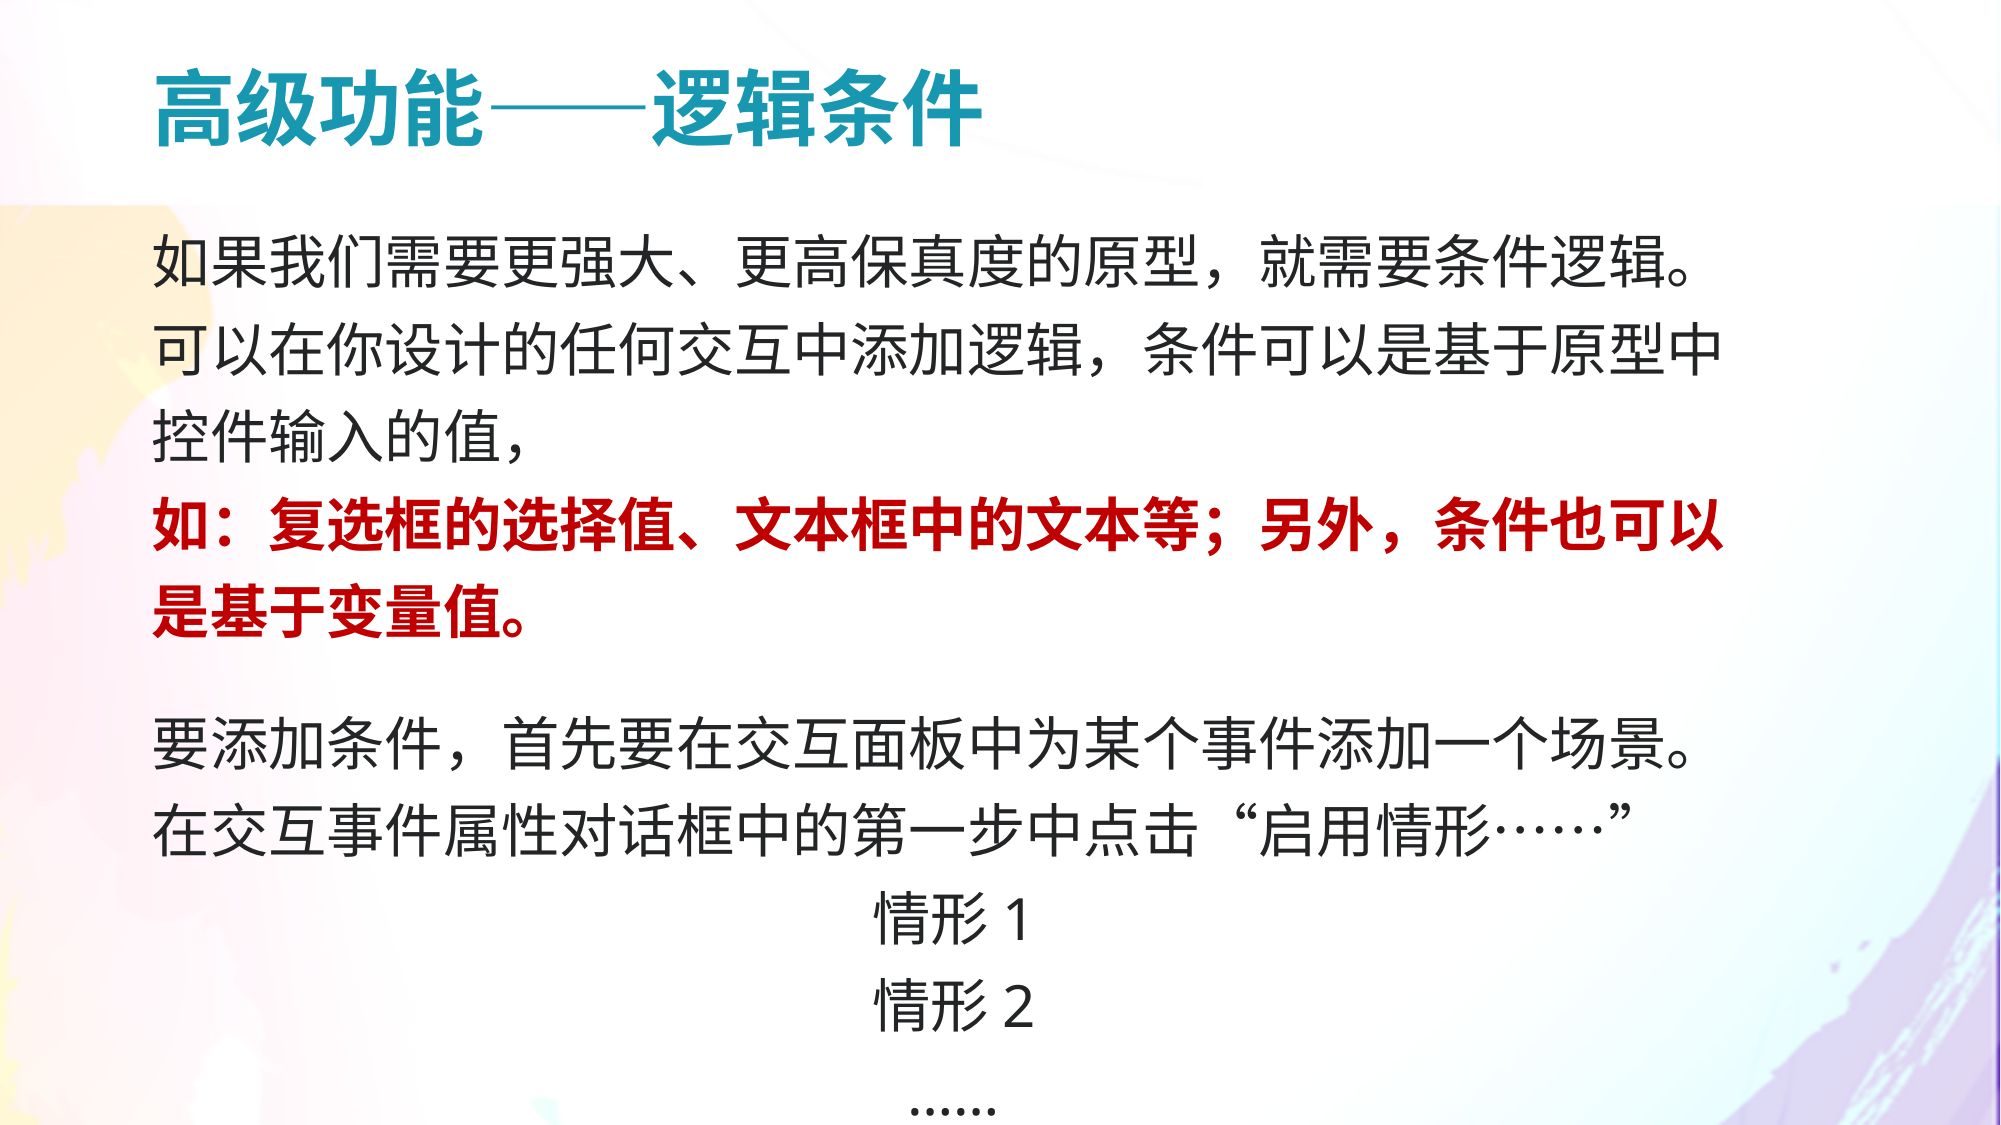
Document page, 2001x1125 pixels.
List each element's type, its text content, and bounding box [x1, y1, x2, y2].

text_box 如果我们需要更强大、更高保真度的原型，就需要条件逻辑。可以在你设计的任何交互中添加逻辑，条件可以是基于原型中控件输入的值， 如：复选框的选择值、文本框中的文本等；另外，条件也可以是基于变量值。 [137, 200, 1771, 653]
picture [0, 0, 2001, 1125]
text_box 高级功能——逻辑条件 [137, 59, 1863, 205]
text_box 要添加条件，首先要在交互面板中为某个事件添加一个场景。在交互事件属性对话框中的第一步中点击“启用情形……” 情形1 情形2 …… [137, 682, 1771, 1125]
